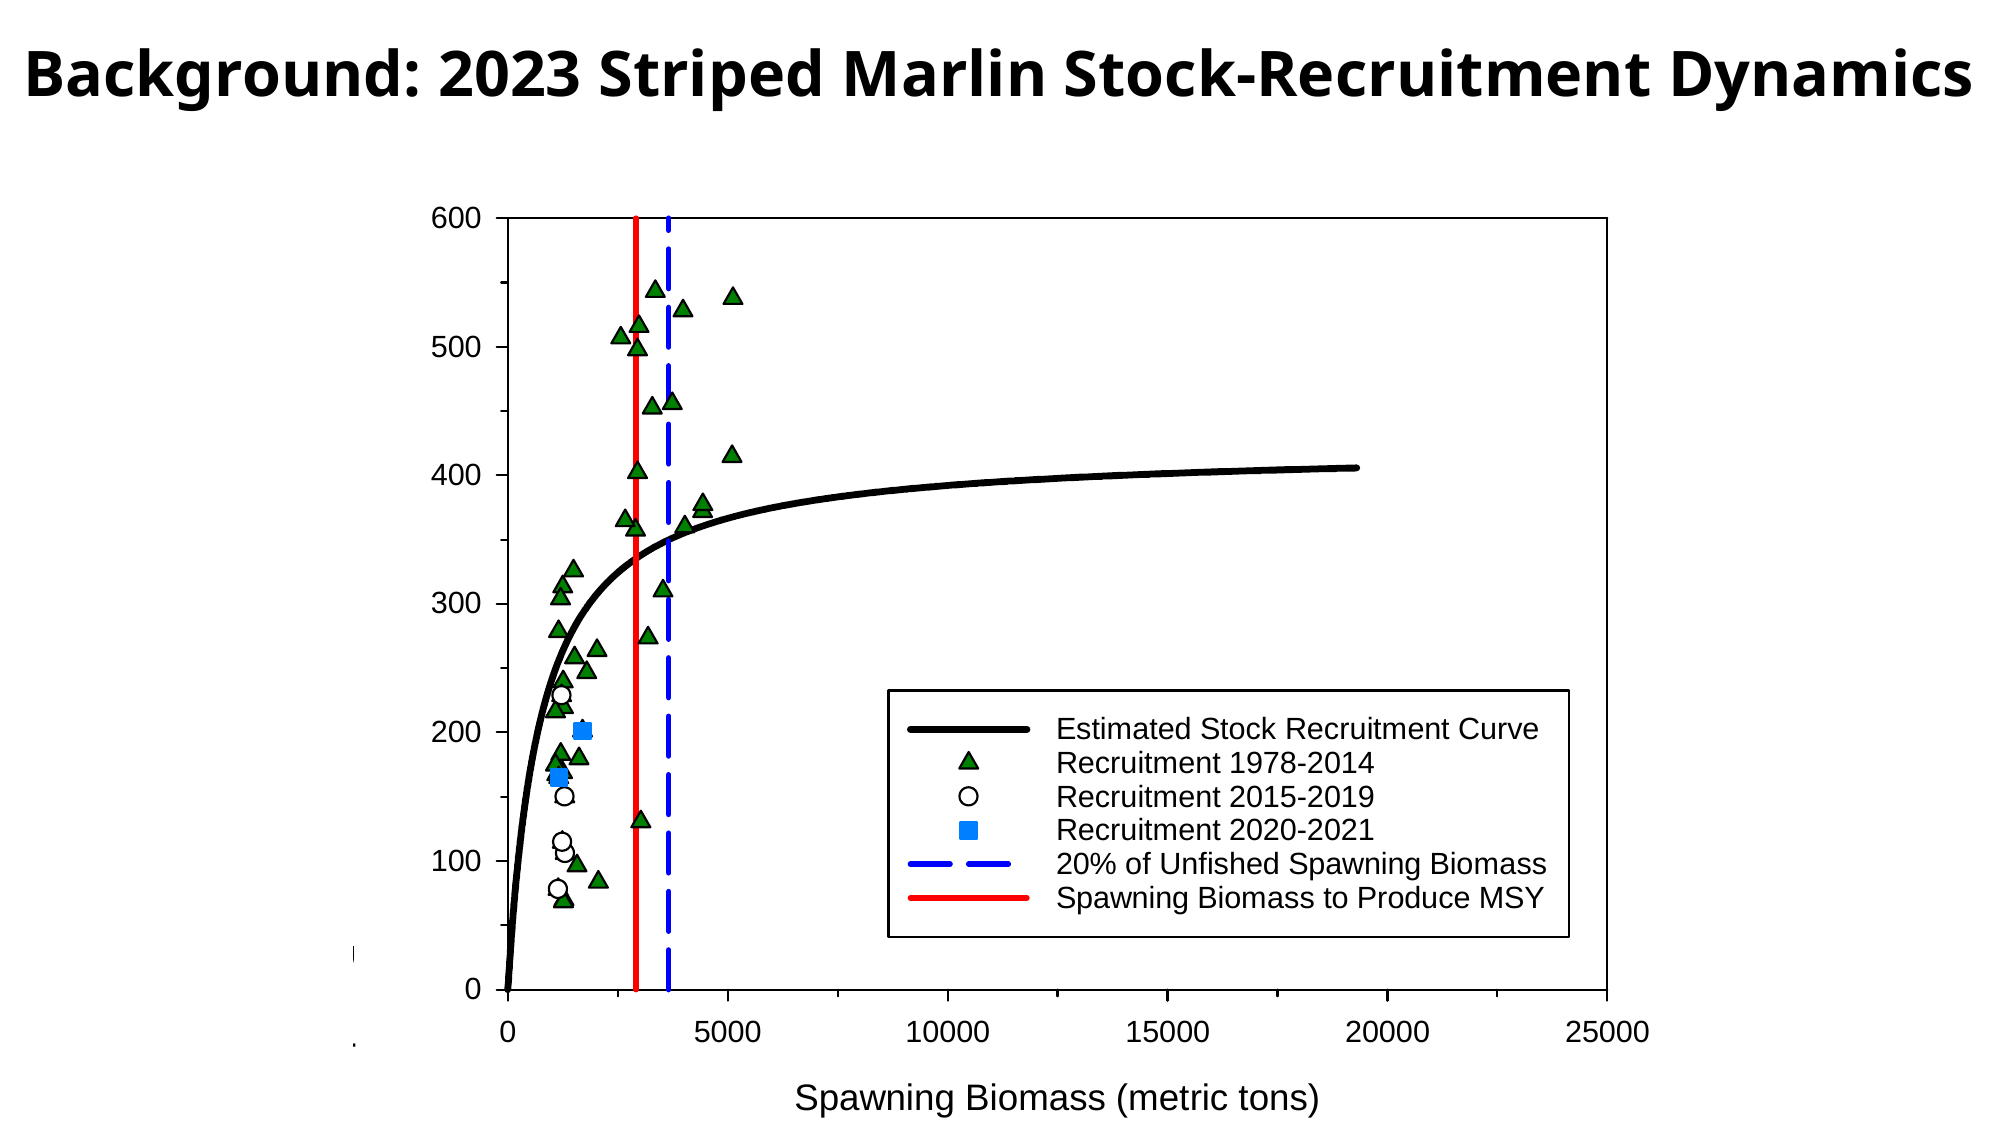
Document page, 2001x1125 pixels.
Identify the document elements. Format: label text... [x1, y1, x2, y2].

text_box Background: 2023 Striped Marlin Stock-Recruitment Dynamics [0, 27, 2000, 127]
picture [353, 99, 1672, 1125]
